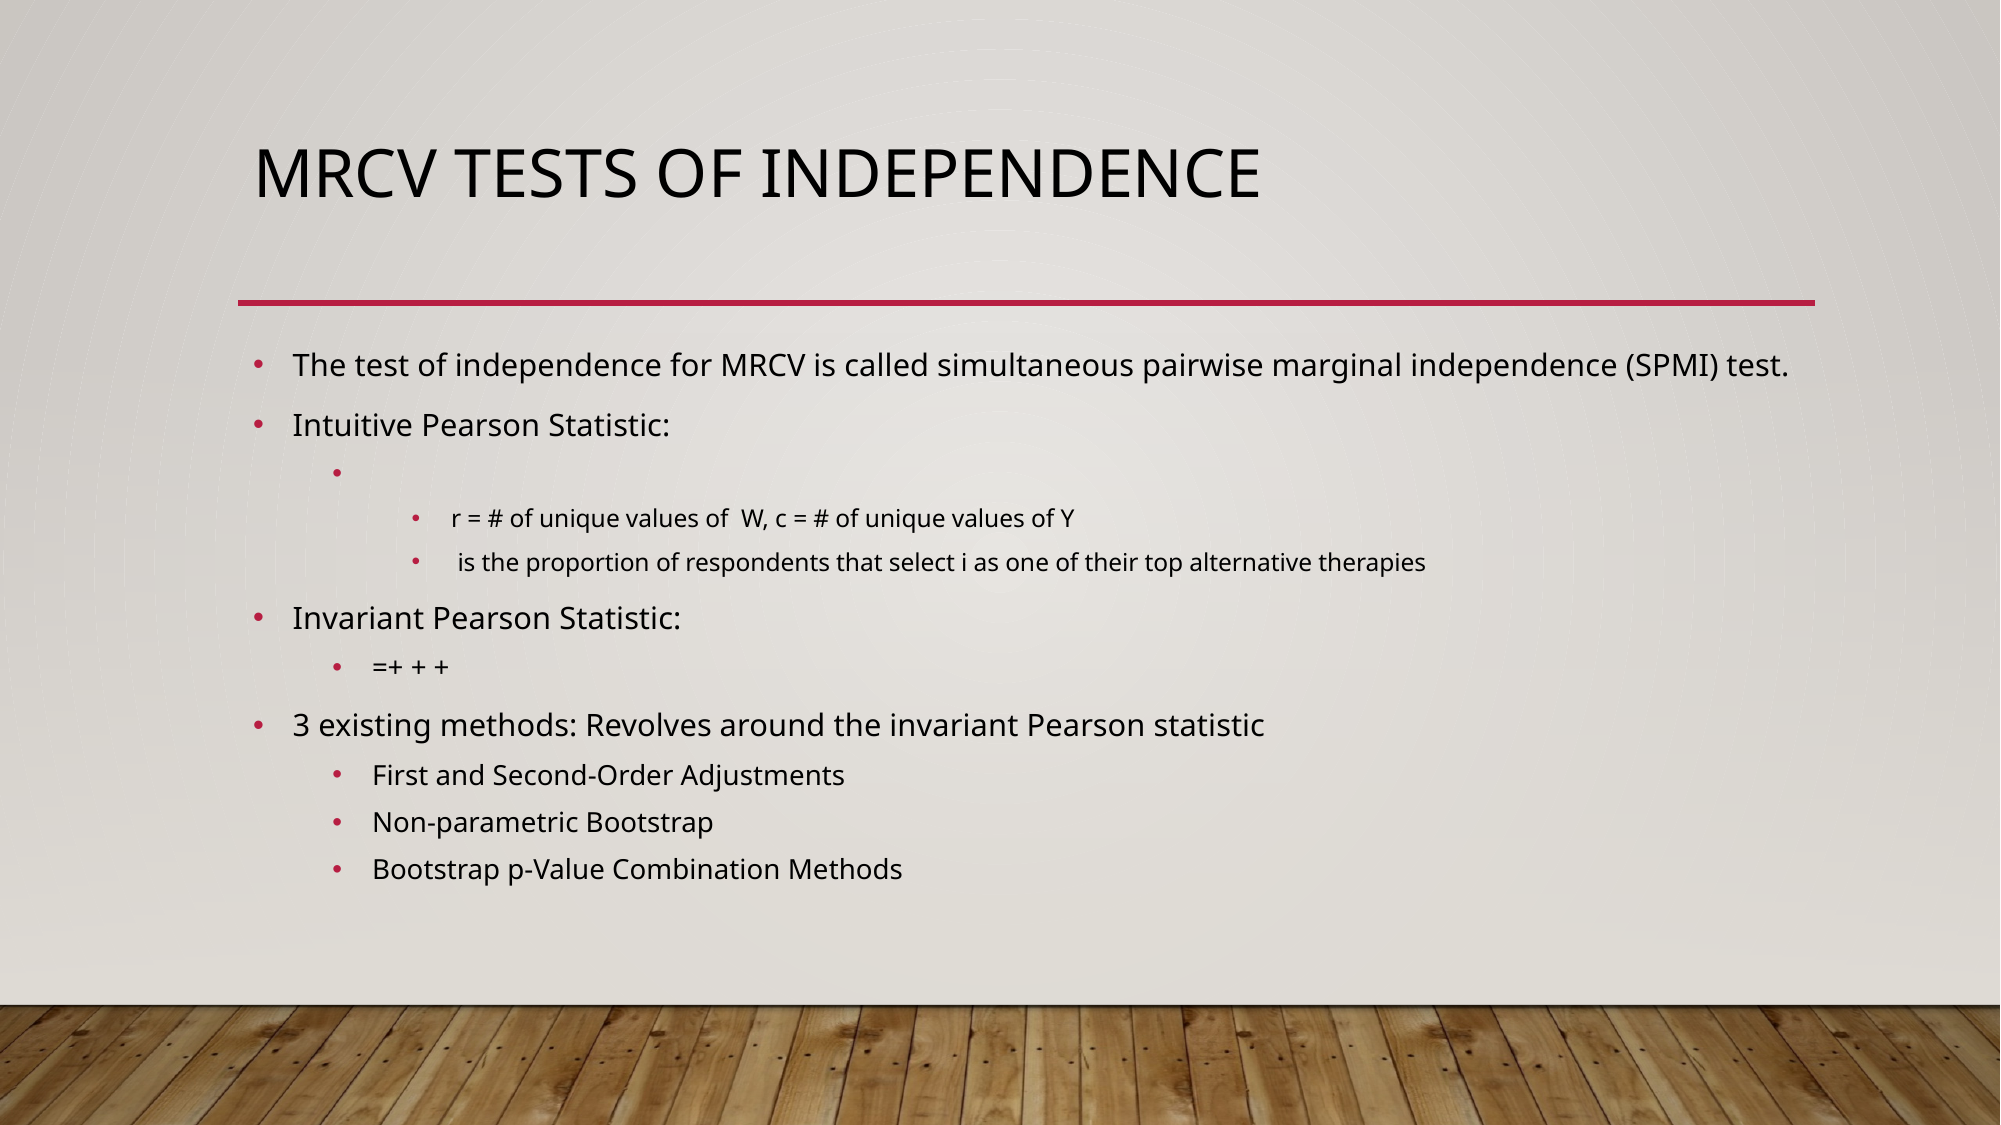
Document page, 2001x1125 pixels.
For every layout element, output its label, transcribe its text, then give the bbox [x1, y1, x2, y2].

picture [0, 1005, 2000, 1125]
title MRCV Tests of Independence [238, 131, 1814, 305]
